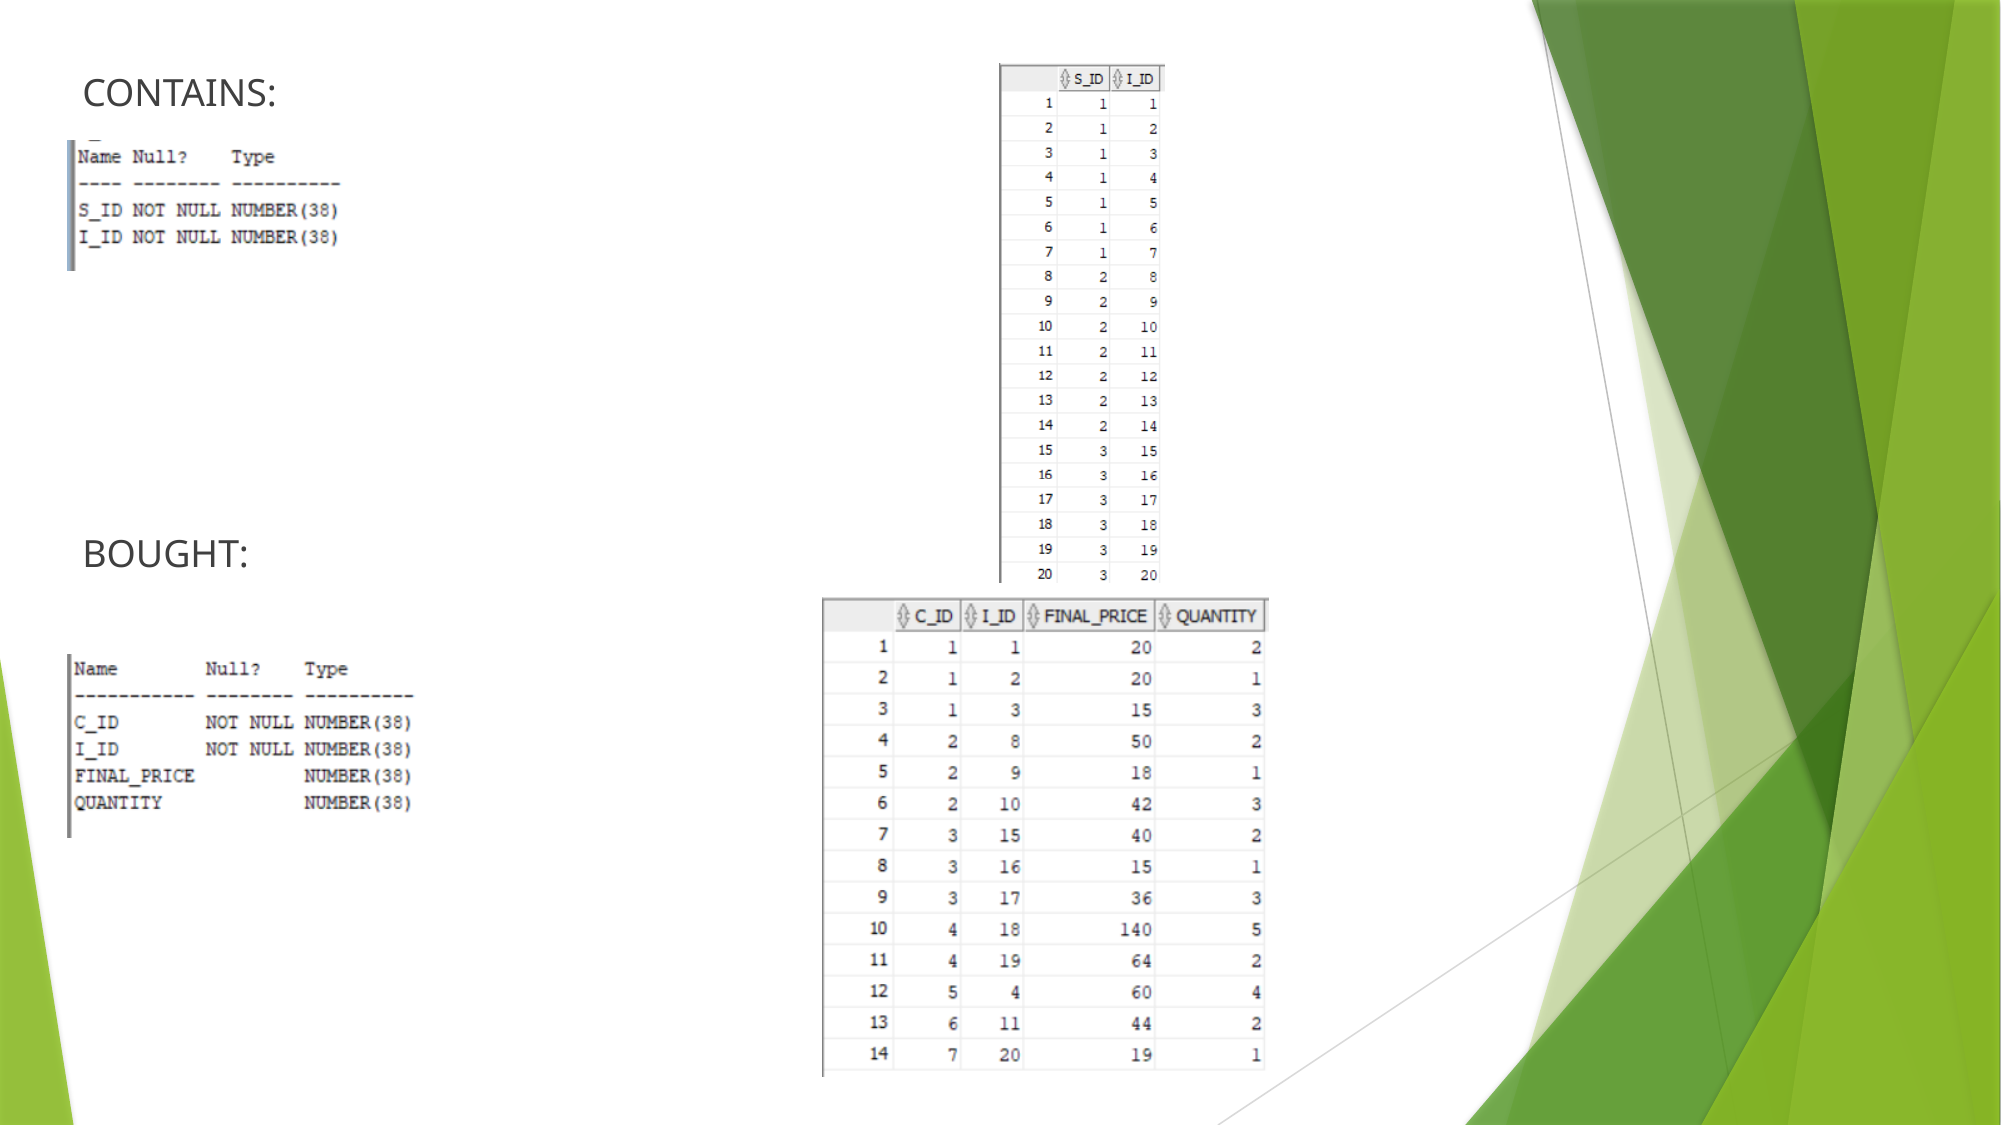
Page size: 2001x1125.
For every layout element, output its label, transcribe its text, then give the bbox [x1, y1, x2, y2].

picture [999, 63, 1166, 583]
picture [821, 597, 1269, 1078]
picture [66, 654, 448, 838]
list CONTAINS: BOUGHT: [67, 61, 1478, 985]
picture [66, 139, 396, 271]
